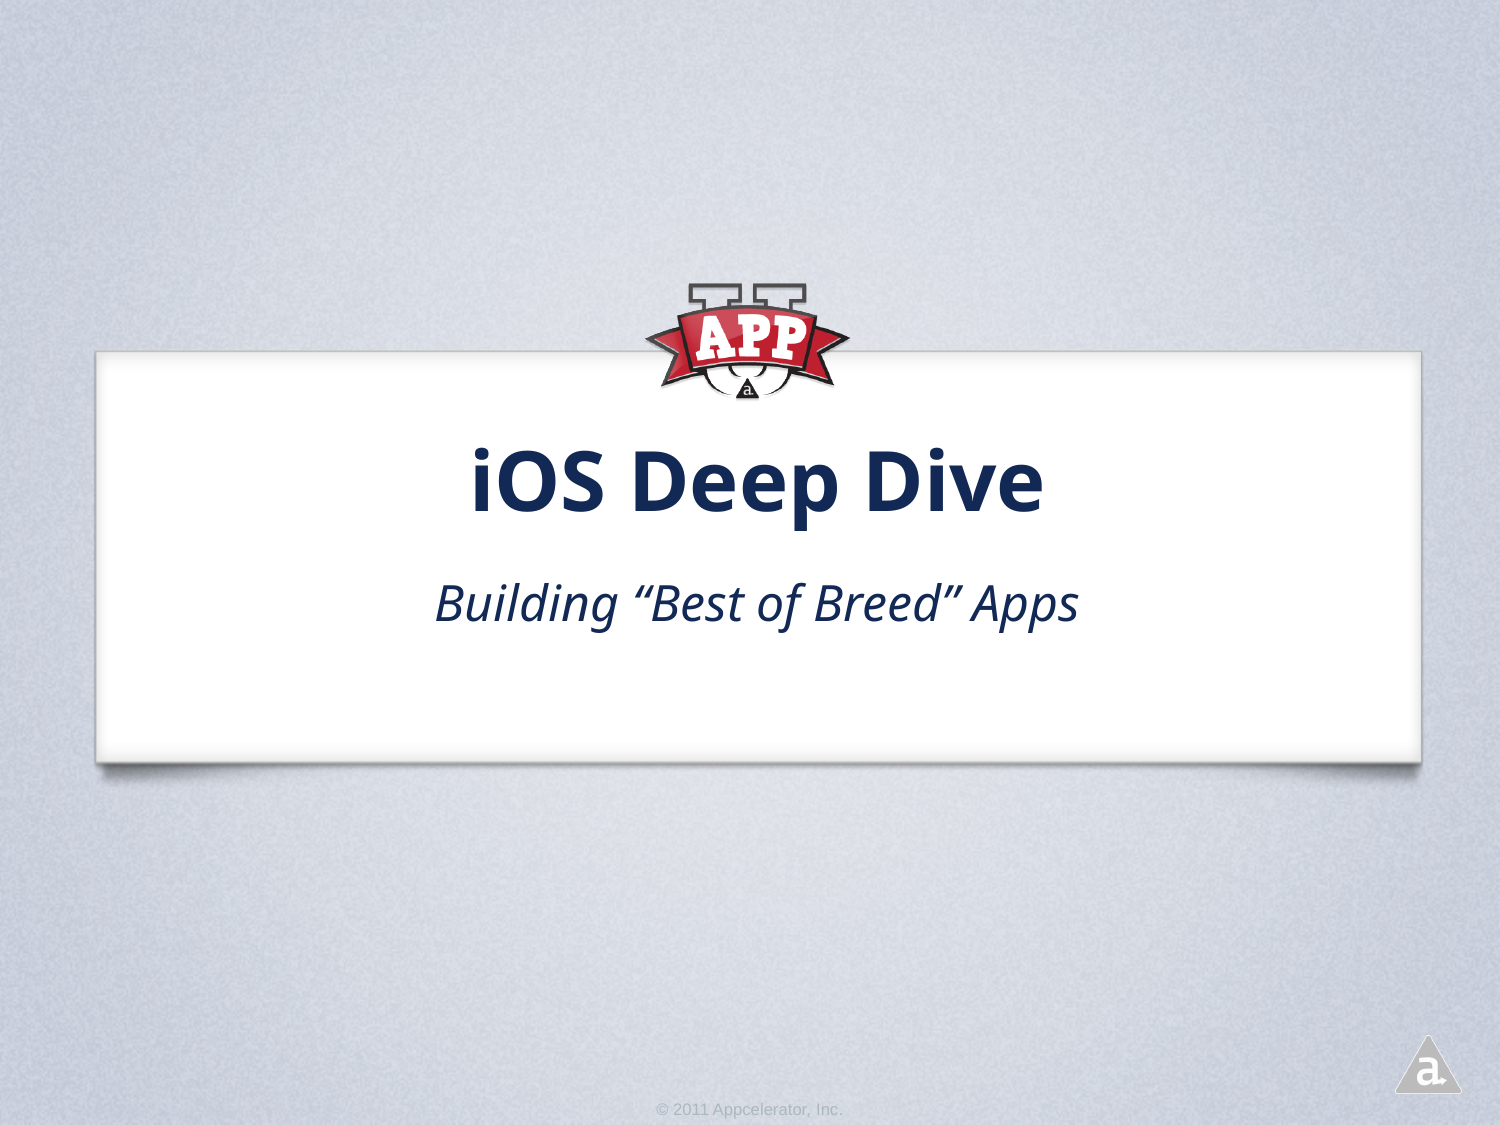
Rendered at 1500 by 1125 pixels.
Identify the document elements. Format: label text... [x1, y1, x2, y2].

text_box iOS Deep Dive [125, 421, 1391, 547]
text_box Building “Best of Breed” Apps [125, 547, 1391, 656]
picture [0, 0, 1500, 1125]
